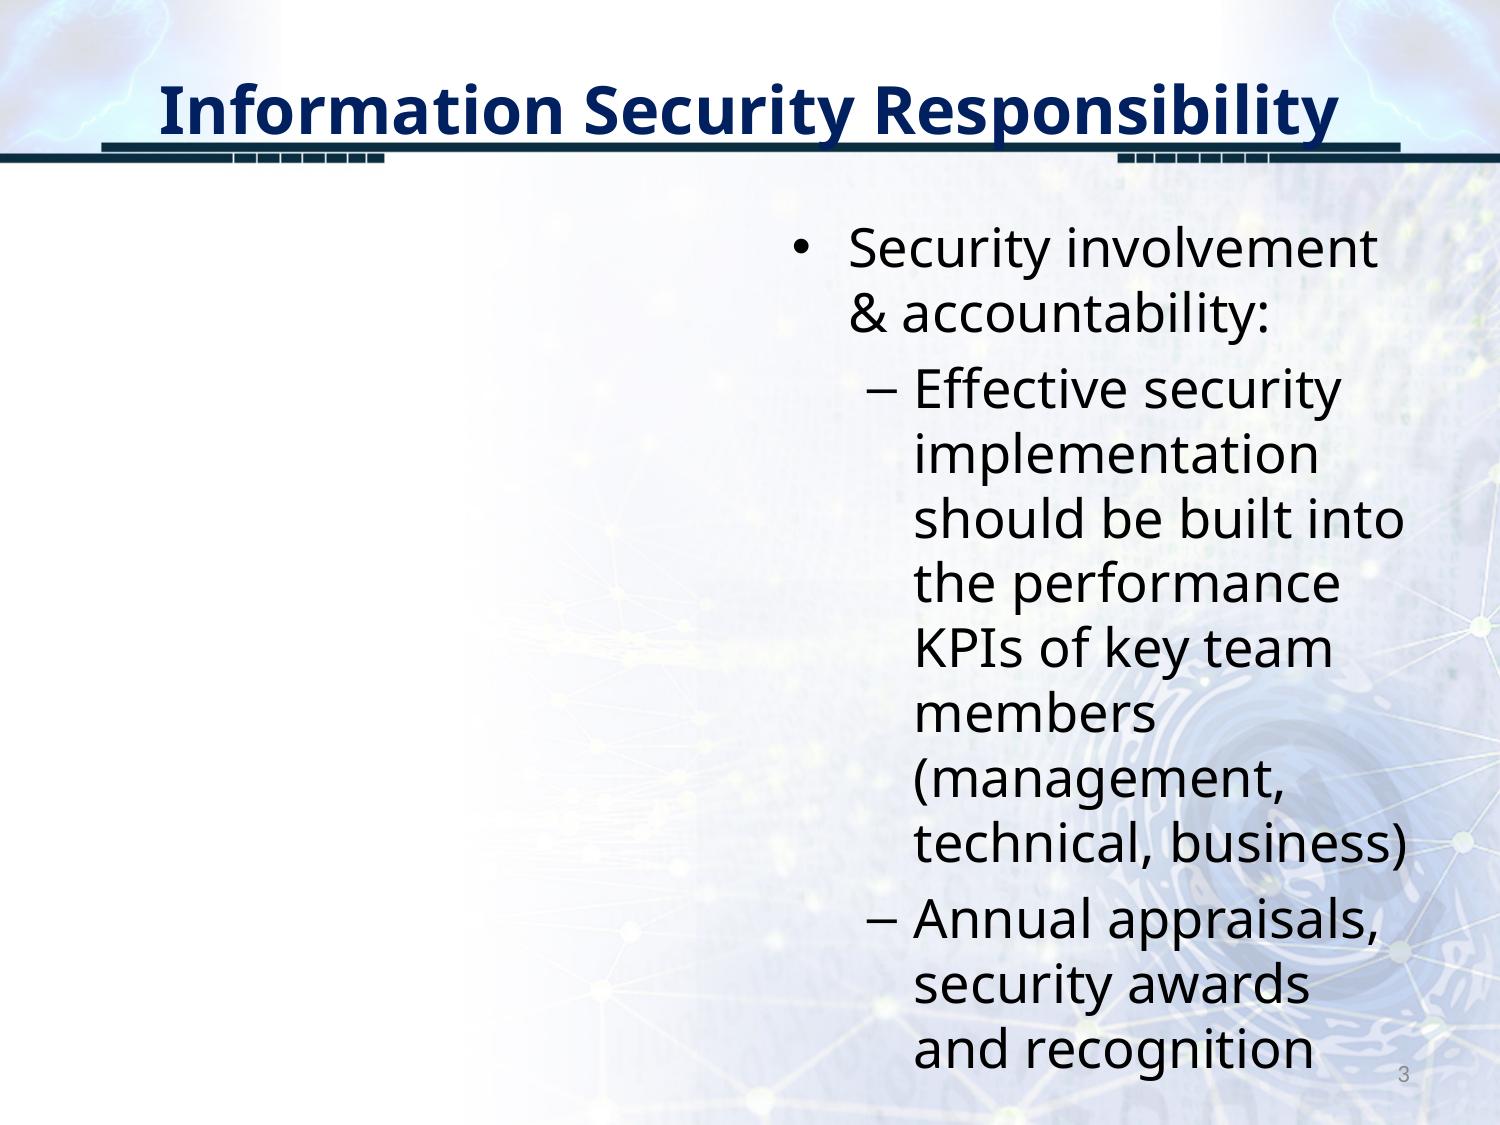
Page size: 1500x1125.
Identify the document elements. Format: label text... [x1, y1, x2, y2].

slide_number 3 [1074, 1042, 1425, 1103]
list Security involvement & accountability: Effective security implementation should be built into the performance KPIs of key team members (management, technical, business) Annual appraisals, security awards and recognition [776, 205, 1432, 1023]
title Information Security Responsibility [75, 34, 1425, 182]
picture [0, 0, 1500, 1125]
